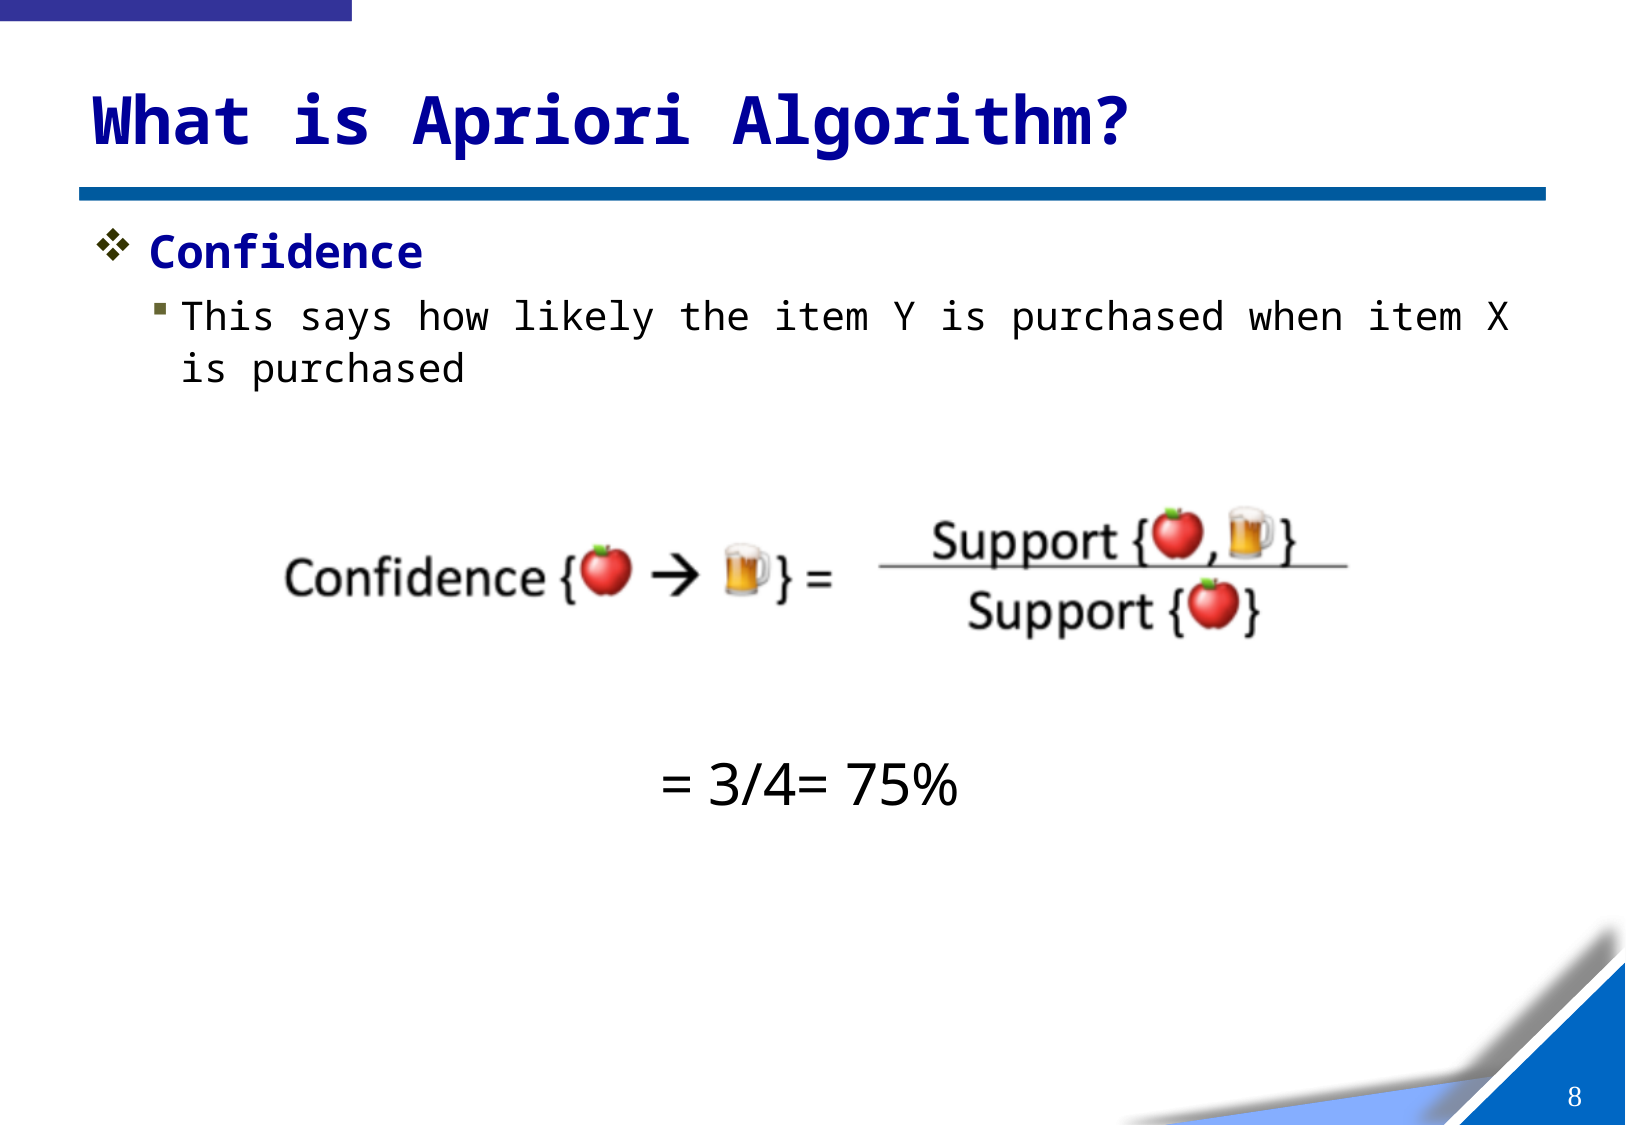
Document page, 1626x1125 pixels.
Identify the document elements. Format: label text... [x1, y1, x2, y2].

title What is Apriori Algorithm? [77, 59, 1544, 177]
list Confidence This says how likely the item Y is purchased when item X is purchased [77, 215, 1544, 1077]
text_box = 3/4= 75% [645, 739, 976, 825]
picture [280, 503, 1373, 654]
slide_number 7 [1567, 1076, 1605, 1113]
